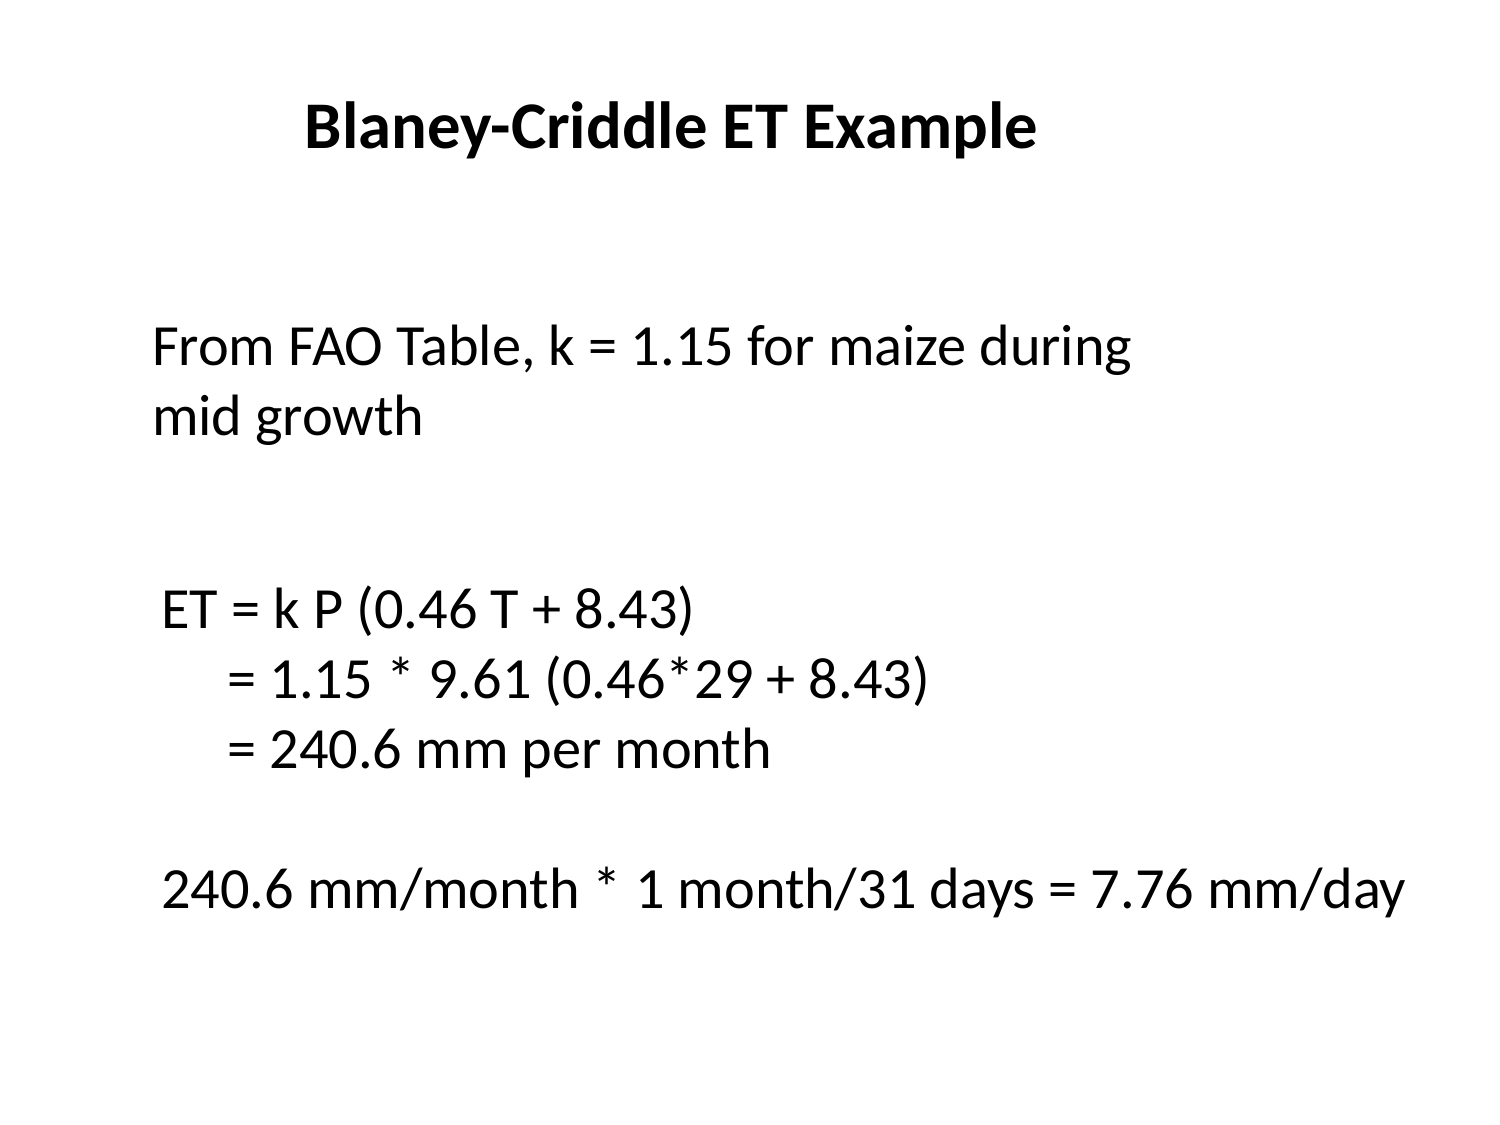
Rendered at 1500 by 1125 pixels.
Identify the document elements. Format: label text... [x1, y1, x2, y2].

text_box From FAO Table, k = 1.15 for maize during mid growth [137, 299, 1250, 455]
text_box Blaney-Criddle ET Example [289, 74, 1055, 170]
text_box ET = k P (0.46 T + 8.43) = 1.15 * 9.61 (0.46*29 + 8.43) = 240.6 mm per month 240.6 mm/month * 1 month/31 days = 7.76 mm/day [146, 562, 1422, 928]
